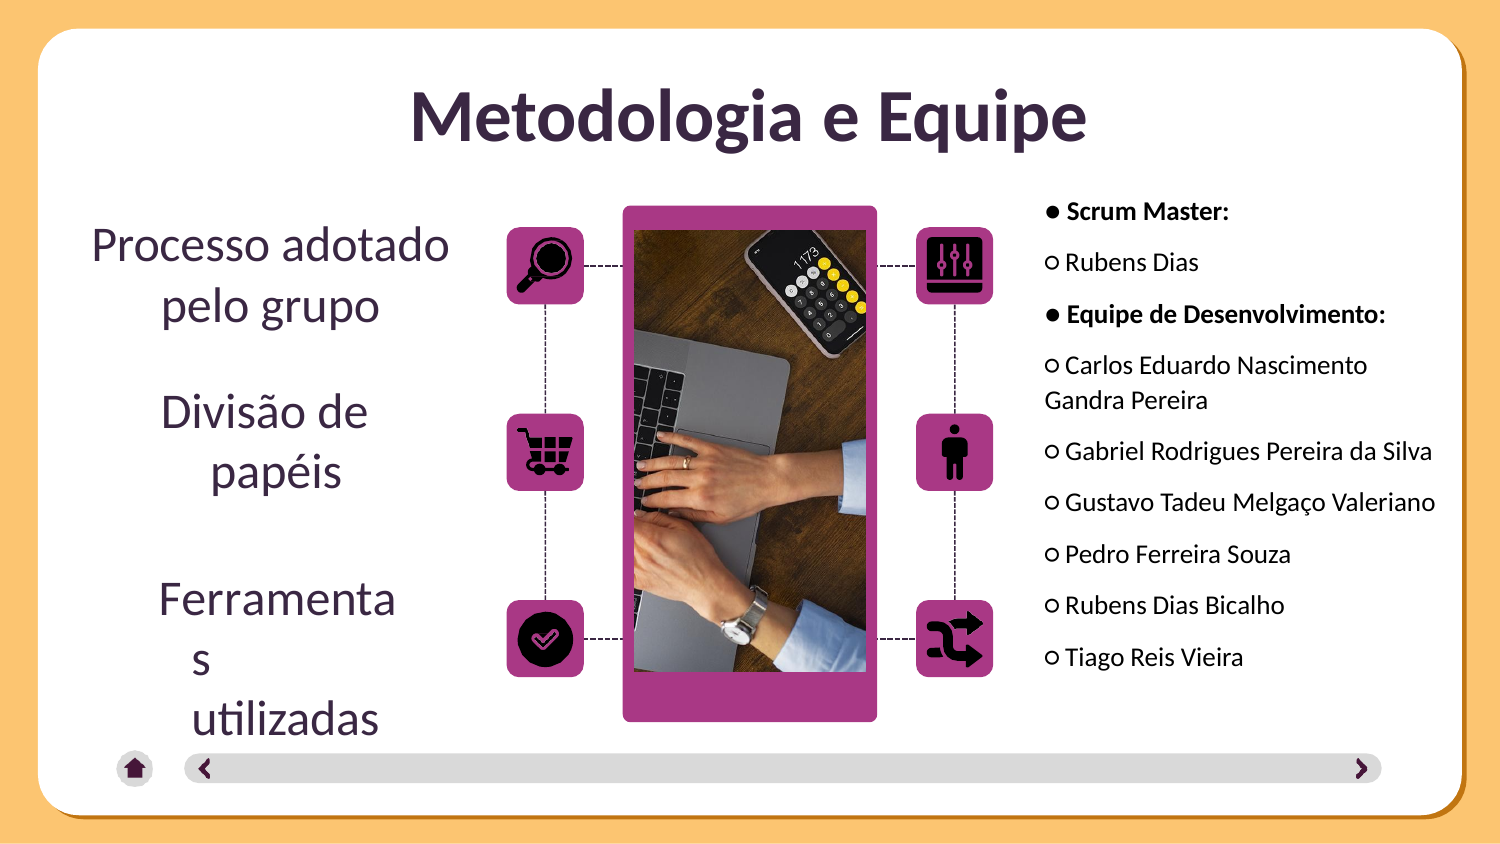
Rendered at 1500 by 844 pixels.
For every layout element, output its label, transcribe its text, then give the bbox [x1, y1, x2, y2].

picture [1356, 758, 1368, 779]
text_box [916, 413, 994, 488]
picture [116, 750, 153, 787]
picture [198, 758, 210, 779]
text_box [622, 205, 878, 723]
text_box [941, 437, 968, 480]
text_box [949, 424, 960, 435]
text_box [506, 413, 584, 491]
text_box [506, 600, 584, 678]
text_box [926, 237, 983, 280]
text_box [916, 227, 994, 305]
text_box ● Scrum Master: ○ Rubens Dias ● Equipe de Desenvolvimento: ○ Carlos Eduardo Nascimento Gandra Pereira ○ Gabriel Rodrigues Pereira da Silva ○ Gustavo Tadeu Melgaço Valeriano ○ Pedro Ferreira Souza ○ Rubens Dias Bicalho ○ Tiago Reis Vieira [1044, 147, 1438, 736]
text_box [915, 489, 994, 678]
text_box [506, 227, 584, 305]
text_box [516, 236, 573, 293]
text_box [517, 428, 574, 476]
list Processo adotado pelo grupo Divisão de papéis Ferramentas utilizadas [88, 209, 454, 746]
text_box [517, 611, 574, 668]
text_box [926, 282, 983, 293]
title Metodologia e Equipe [407, 64, 1095, 208]
